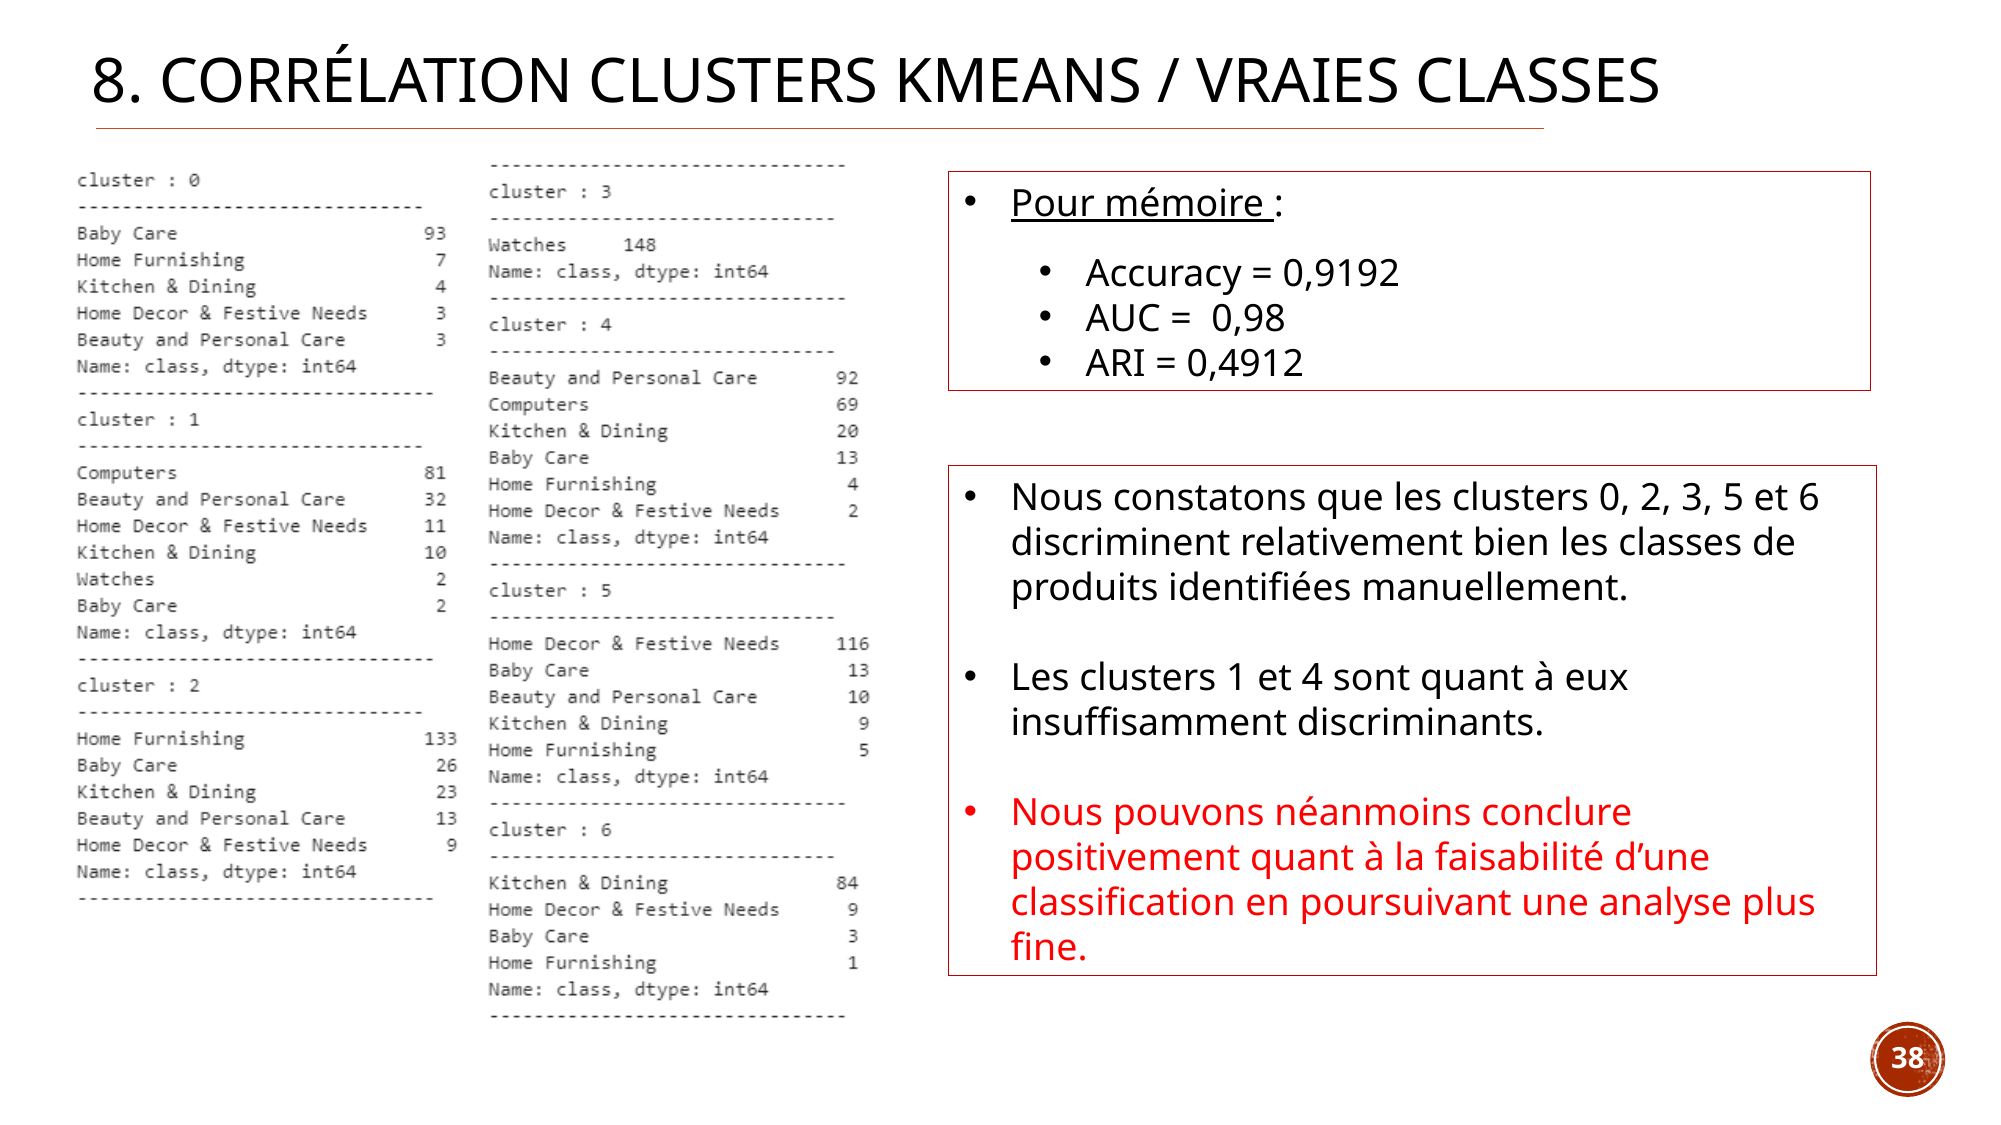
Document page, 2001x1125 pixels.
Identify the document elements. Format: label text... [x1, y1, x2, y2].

text_box Nous constatons que les clusters 0, 2, 3, 5 et 6 discriminent relativement bien les classes de produits identifiées manuellement. Les clusters 1 et 4 sont quant à eux insuffisamment discriminants. Nous pouvons néanmoins conclure positivement quant à la faisabilité d’une classification en poursuivant une analyse plus fine. [948, 465, 1877, 976]
picture [52, 156, 903, 1038]
text_box Pour mémoire : Accuracy = 0,9192 AUC = 0,98 ARI = 0,4912 [948, 171, 1871, 391]
slide_number 38 [1855, 1028, 1961, 1089]
text_box 8. Corrélation clusters kmeans / vraies classes [77, 41, 1727, 139]
